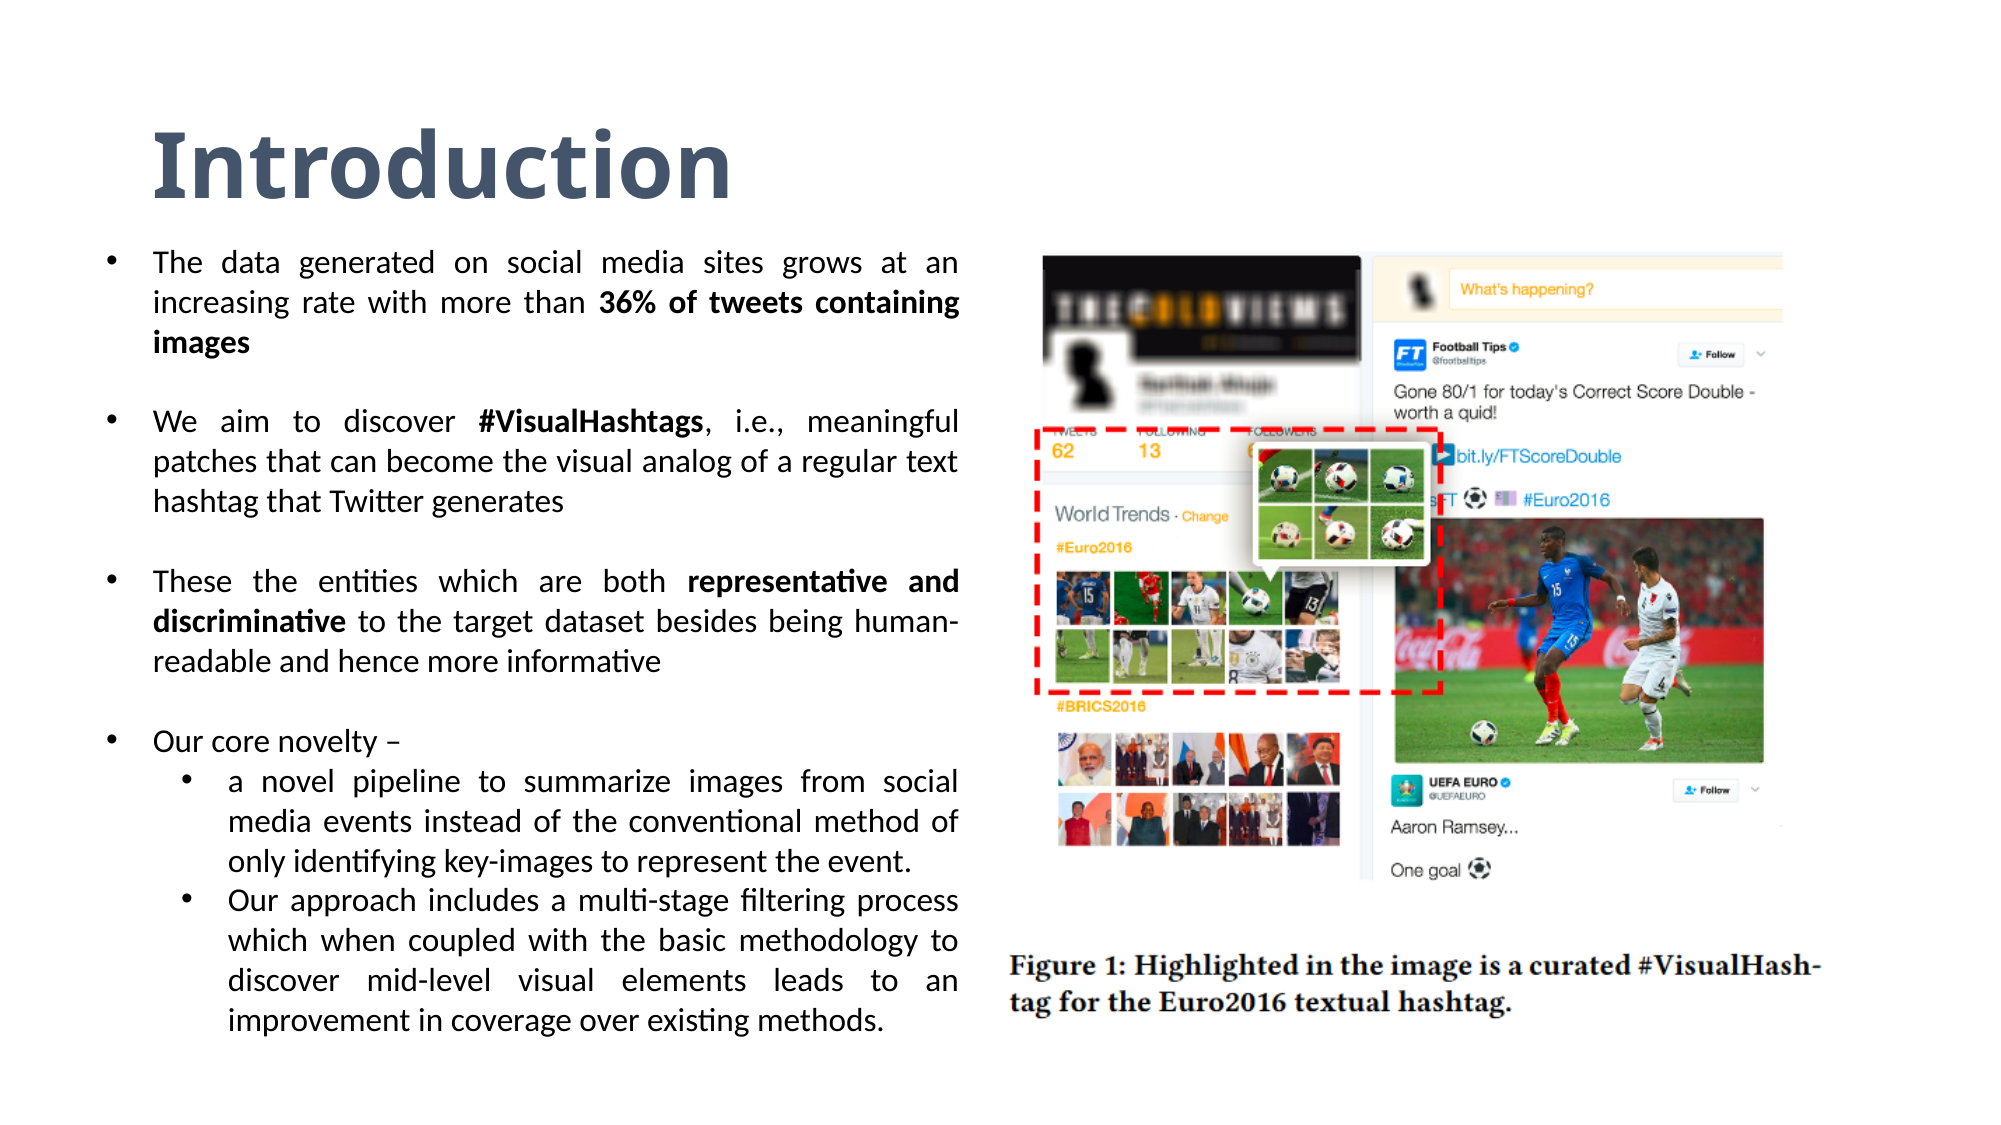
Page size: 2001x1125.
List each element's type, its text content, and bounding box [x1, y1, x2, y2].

title Introduction [137, 59, 1863, 278]
text_box The data generated on social media sites grows at an increasing rate with more than 36% of tweets containing images We aim to discover #VisualHashtags, i.e., meaningful patches that can become the visual analog of a regular text hashtag that Twitter generates These the entities which are both representative and discriminative to the target dataset besides being human-readable and hence more informative Our core novelty – a novel pipeline to summarize images from social media events instead of the conventional method of only identifying key-images to represent the event. Our approach includes a multi-stage filtering process which when coupled with the basic methodology to discover mid-level visual elements leads to an improvement in coverage over existing methods. [91, 232, 975, 1086]
picture [980, 232, 1869, 1059]
